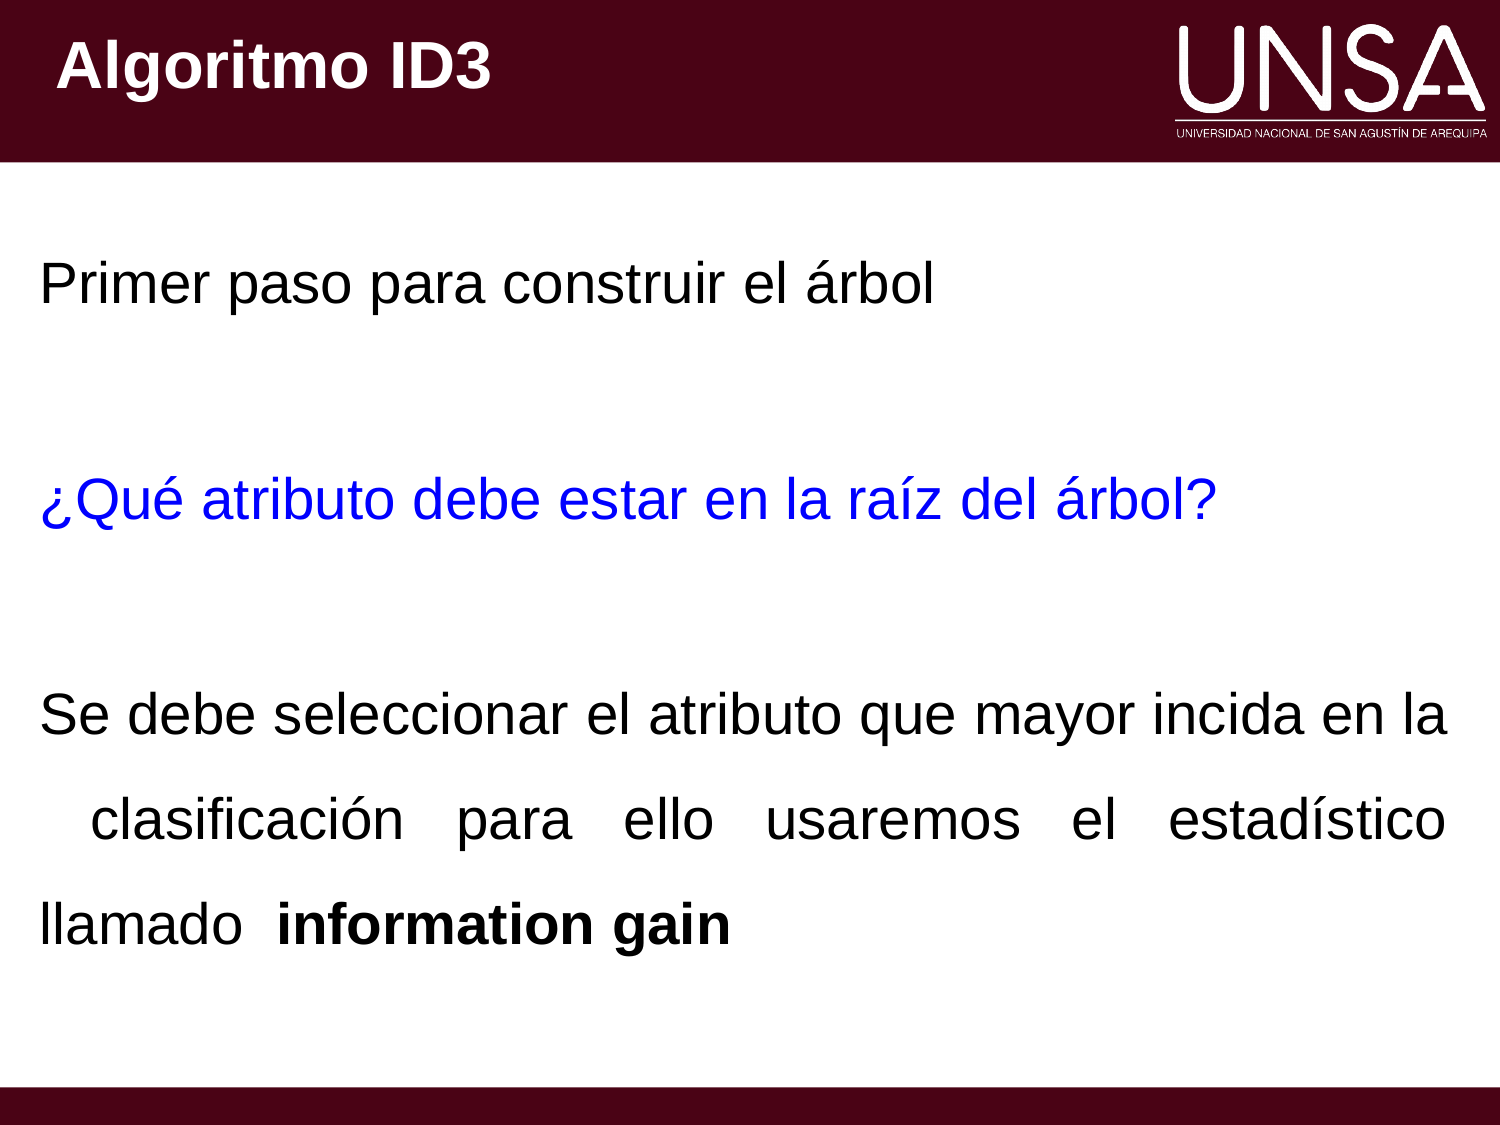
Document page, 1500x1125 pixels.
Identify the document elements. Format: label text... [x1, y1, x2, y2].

title Algoritmo ID3 [53, 19, 496, 210]
picture [1175, 24, 1487, 138]
text_box Primer paso para construir el árbol ¿Qué atributo debe estar en la raíz del árbol? Se debe seleccionar el atributo que mayor incida en la clasificación para ello usaremos el estadístico llamado information gain [37, 243, 1449, 957]
